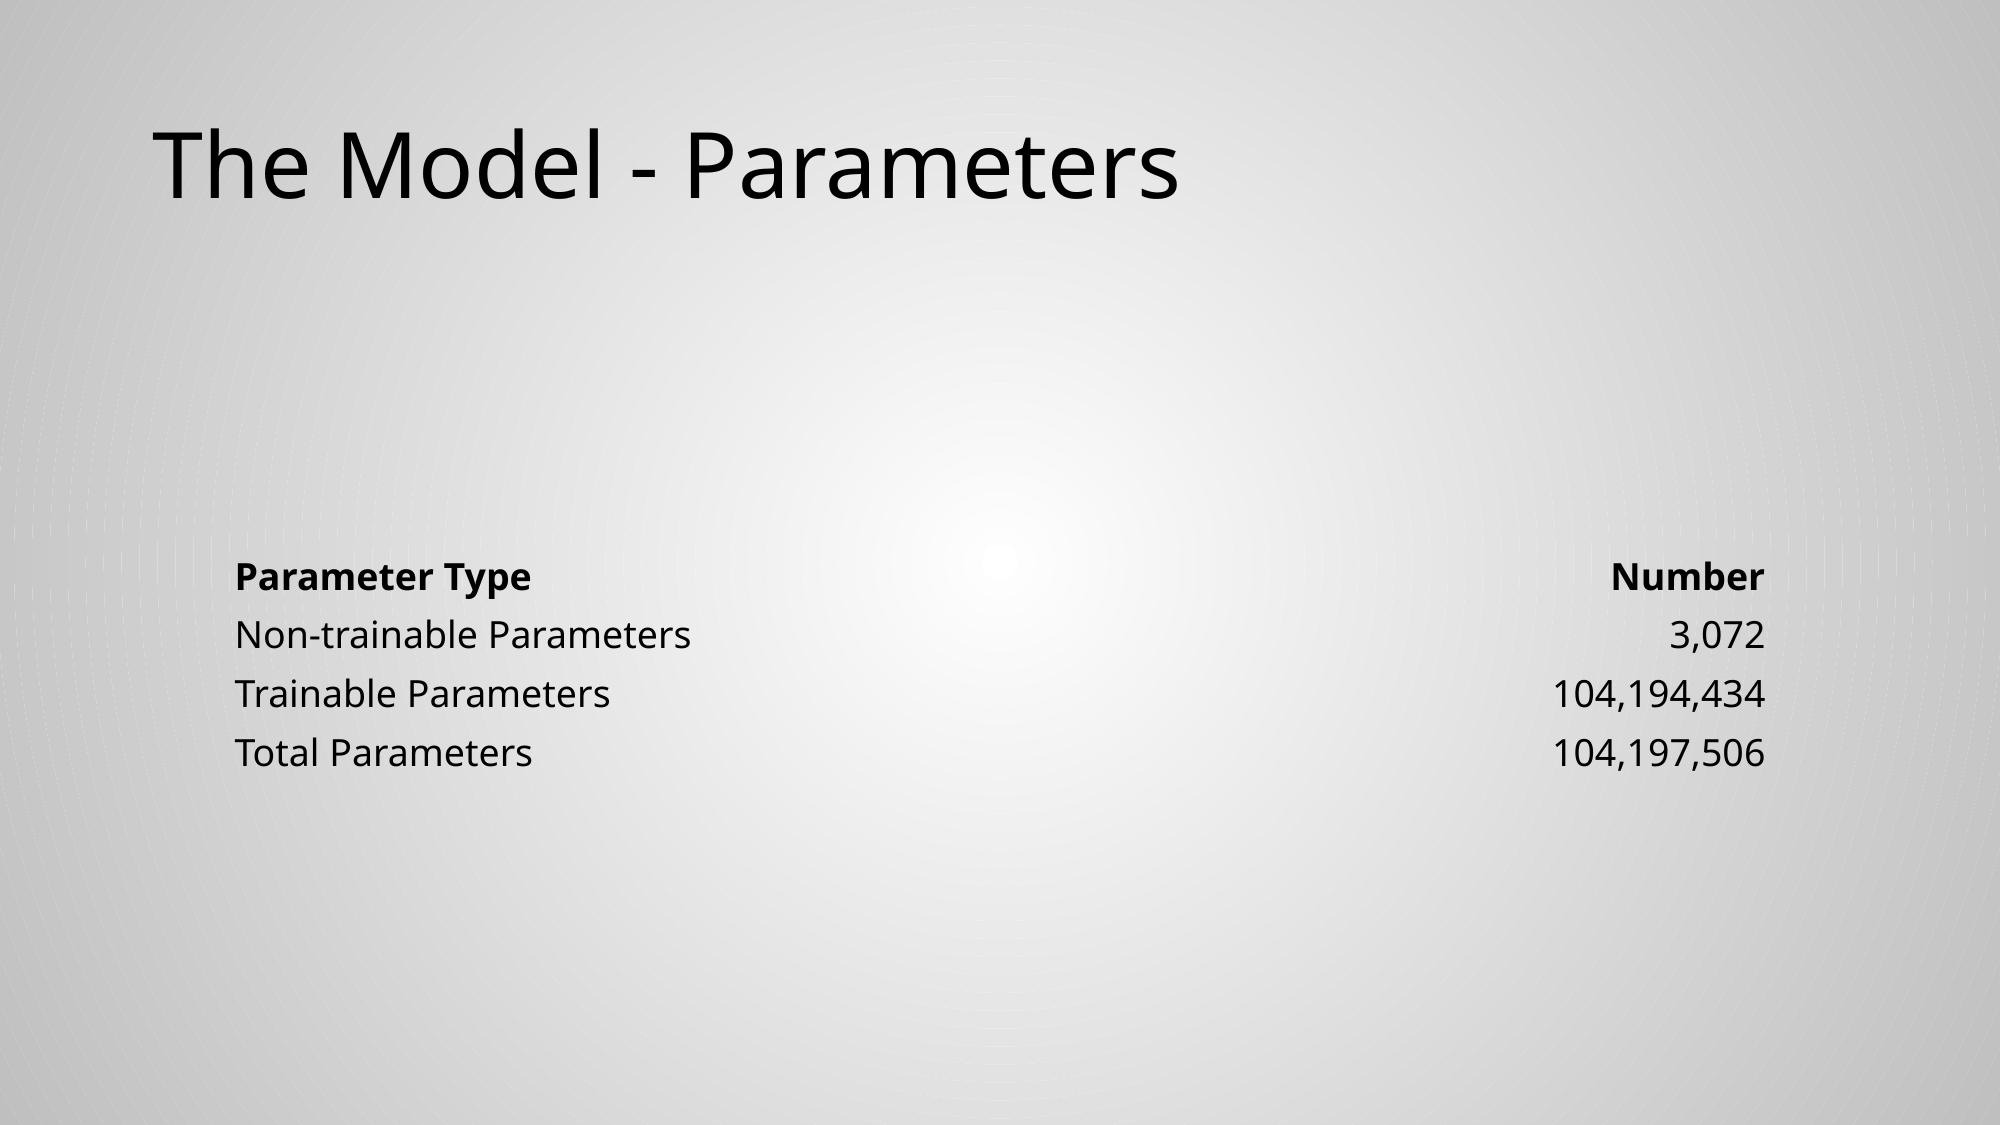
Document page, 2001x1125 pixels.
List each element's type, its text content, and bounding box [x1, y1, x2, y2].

table_header Parameter Type [214, 542, 999, 601]
table_cell 104,194,434 [999, 660, 1786, 718]
title The Model - Parameters [137, 59, 1863, 278]
table_header Number [999, 542, 1786, 601]
table_cell Trainable Parameters [214, 660, 999, 718]
table_cell Non-trainable Parameters [214, 601, 999, 660]
table_cell Total Parameters [214, 718, 999, 777]
table_cell 104,197,506 [999, 718, 1786, 777]
table_cell 3,072 [999, 601, 1786, 660]
